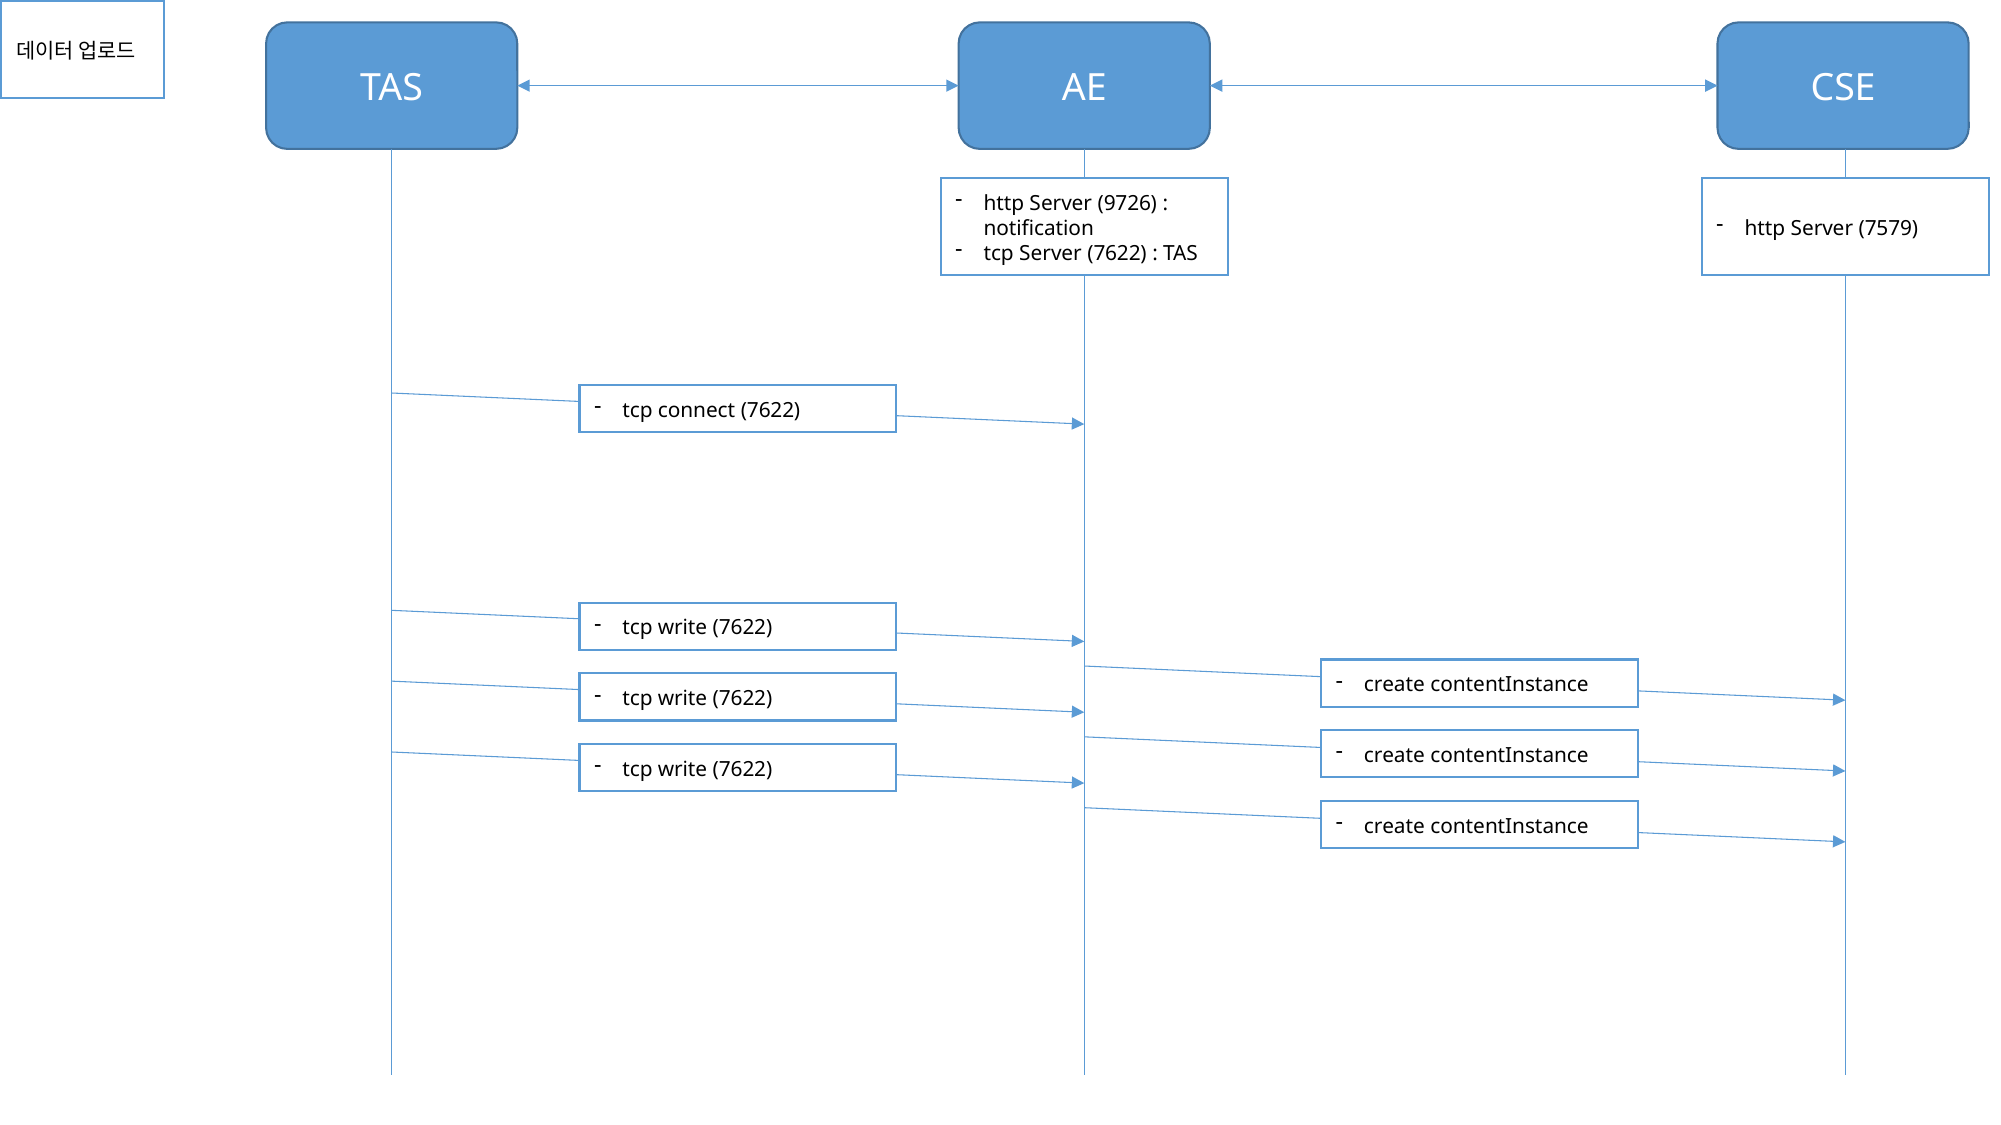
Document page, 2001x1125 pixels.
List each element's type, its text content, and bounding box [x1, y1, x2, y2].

text_box 데이터 업로드 [0, 0, 165, 99]
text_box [1084, 807, 1846, 842]
text_box tcp write (7622) [578, 602, 897, 610]
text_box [1084, 736, 1846, 772]
text_box tcp connect (7622) [578, 384, 897, 393]
text_box tcp write (7622) [578, 743, 897, 751]
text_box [1084, 665, 1846, 701]
text_box create contentInstance [1320, 658, 1639, 665]
text_box http Server (9726) : notification tcp Server (7622) : TAS [940, 177, 1084, 276]
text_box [391, 610, 1085, 642]
text_box tcp write (7622) [578, 784, 897, 792]
text_box tcp connect (7622) [578, 425, 897, 433]
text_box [391, 751, 1085, 784]
text_box tcp write (7622) [578, 672, 897, 681]
text_box create contentInstance [1320, 842, 1639, 849]
text_box CSE [1716, 21, 1970, 150]
text_box create contentInstance [1320, 729, 1639, 736]
text_box create contentInstance [1320, 800, 1639, 807]
text_box create contentInstance [1320, 701, 1639, 708]
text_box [391, 393, 1085, 425]
text_box TAS [265, 21, 519, 150]
text_box AE [957, 21, 1211, 150]
text_box http Server (9726) : notification tcp Server (7622) : TAS [1085, 177, 1229, 276]
text_box tcp write (7622) [578, 713, 897, 722]
text_box tcp write (7622) [578, 642, 897, 651]
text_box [391, 681, 1085, 713]
text_box create contentInstance [1320, 772, 1639, 778]
text_box http Server (7579) [1701, 177, 1845, 276]
text_box http Server (7579) [1846, 177, 1990, 276]
